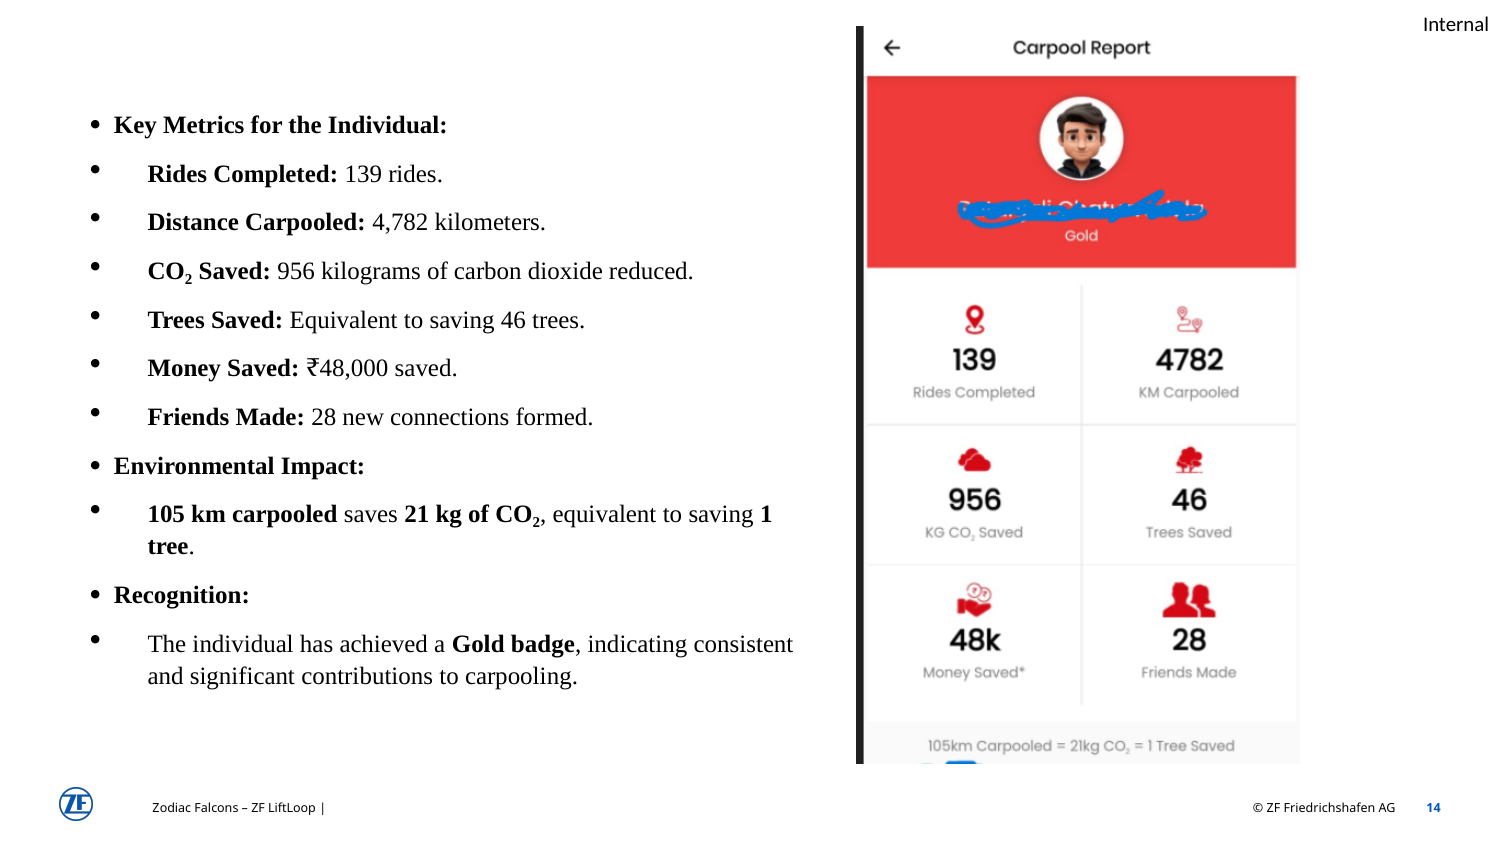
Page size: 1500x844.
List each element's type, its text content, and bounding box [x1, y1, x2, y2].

picture [59, 786, 94, 822]
slide_number 14 [1411, 799, 1441, 817]
footer Zodiac Falcons – ZF LiftLoop | [152, 799, 1009, 817]
text_box · Key Metrics for the Individual: Rides Completed: 139 rides. Distance Carpooled: 4,782 kilometers. CO₂ Saved: 956 kilograms of carbon dioxide reduced. Trees Saved: Equivalent to saving 46 trees. Money Saved: ₹48,000 saved. Friends Made: 28 new connections formed. · Environmental Impact: 105 km carpooled saves 21 kg of CO₂, equivalent to saving 1 tree. · Recognition: The individual has achieved a Gold badge, indicating consistent and significant contributions to carpooling. [76, 99, 828, 697]
picture [855, 26, 1300, 765]
